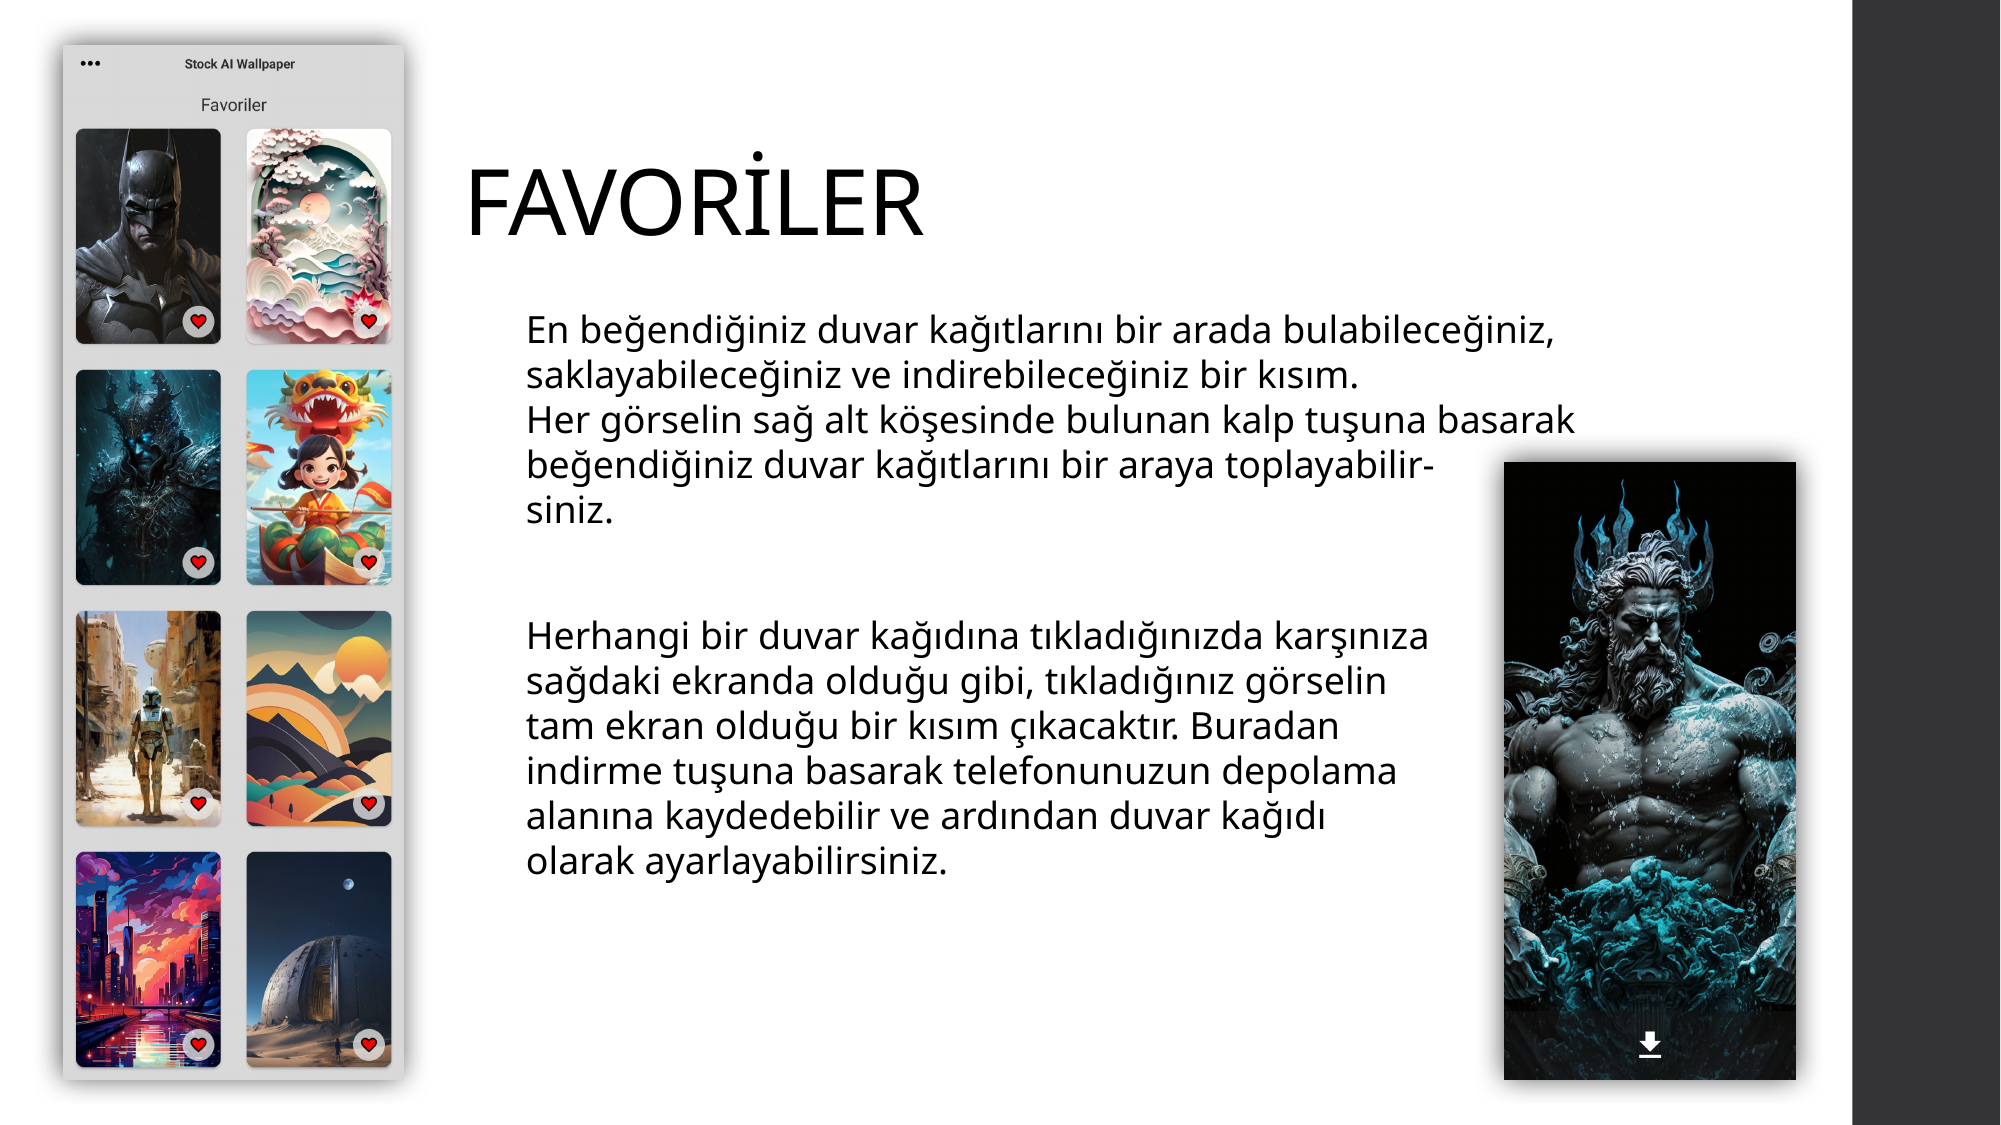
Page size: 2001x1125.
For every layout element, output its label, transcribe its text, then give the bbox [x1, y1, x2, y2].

picture [62, 45, 404, 1080]
text_box En beğendiğiniz duvar kağıtlarını bir arada bulabileceğiniz, saklayabileceğiniz ve indirebileceğiniz bir kısım. Her görselin sağ alt köşesinde bulunan kalp tuşuna basarak beğendiğiniz duvar kağıtlarını bir araya toplayabilir- siniz. [511, 298, 1780, 539]
picture [1504, 461, 1797, 1080]
title FAVORİLER [448, 45, 2000, 263]
text_box Herhangi bir duvar kağıdına tıkladığınızda karşınıza sağdaki ekranda olduğu gibi, tıkladığınız görselin tam ekran olduğu bir kısım çıkacaktır. Buradan indirme tuşuna basarak telefonunuzun depolama alanına kaydedebilir ve ardından duvar kağıdı olarak ayarlayabilirsiniz. [511, 604, 1459, 889]
